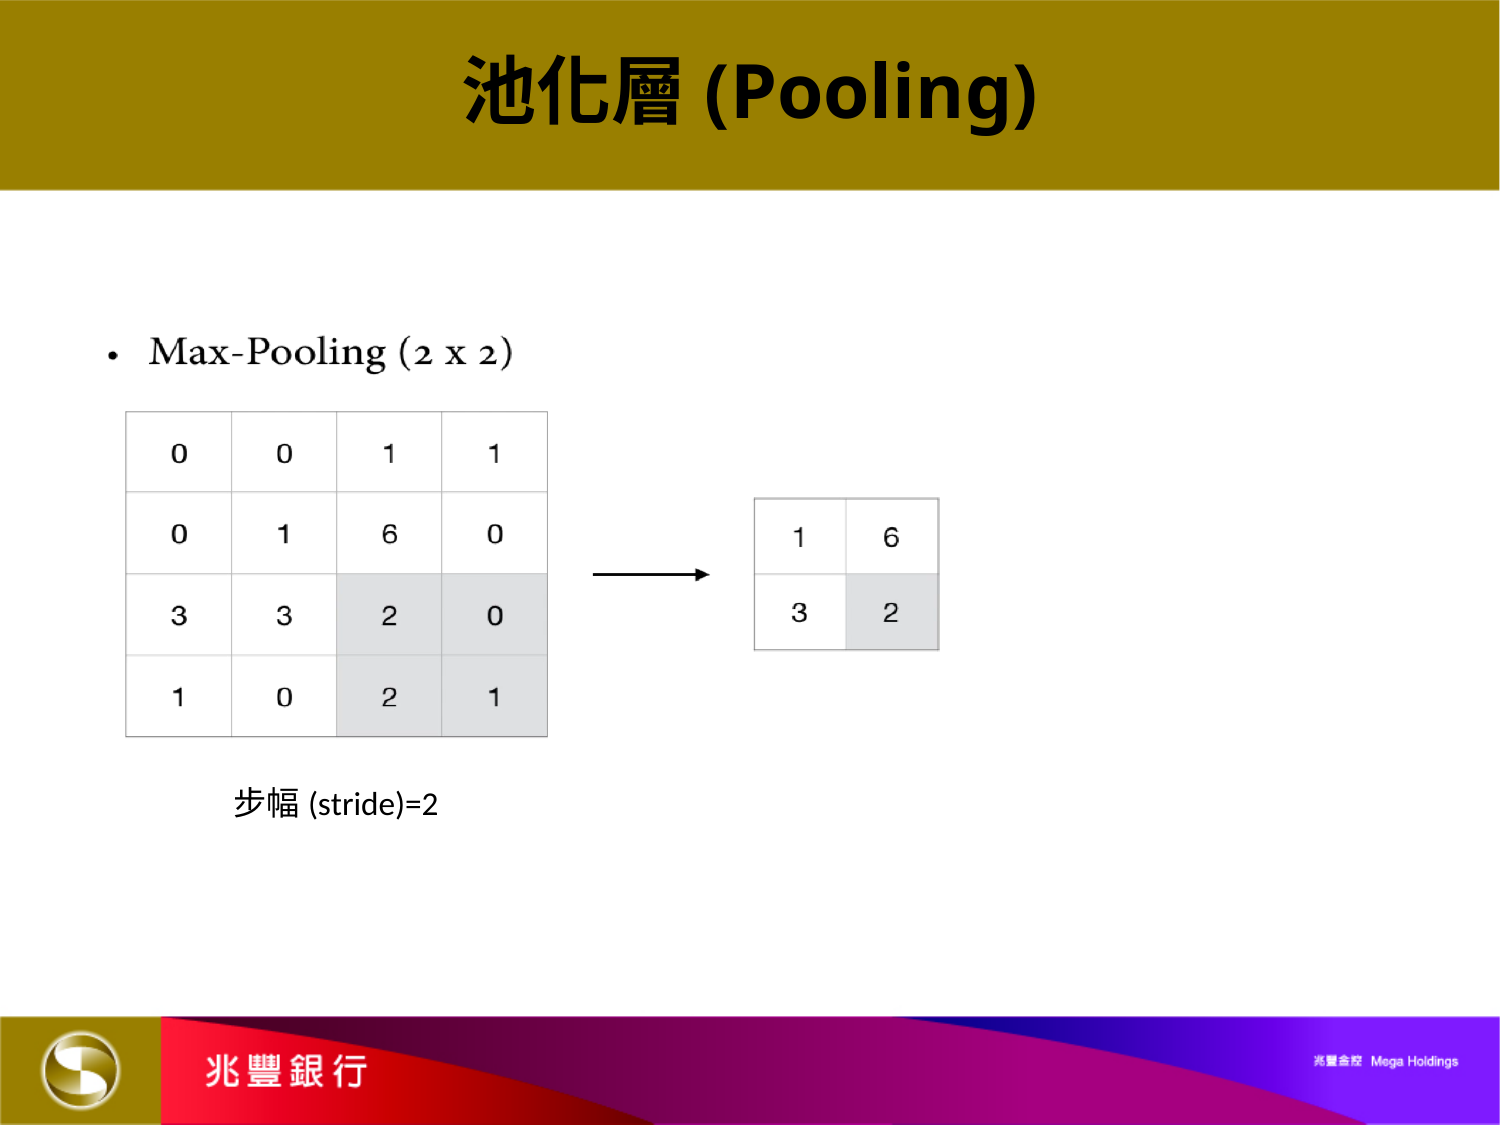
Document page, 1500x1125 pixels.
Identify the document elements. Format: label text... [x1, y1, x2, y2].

picture [0, 0, 1500, 1125]
text_box 步幅(stride)=2 [218, 775, 454, 830]
text_box 池化層(Pooling) [103, 2, 1397, 186]
